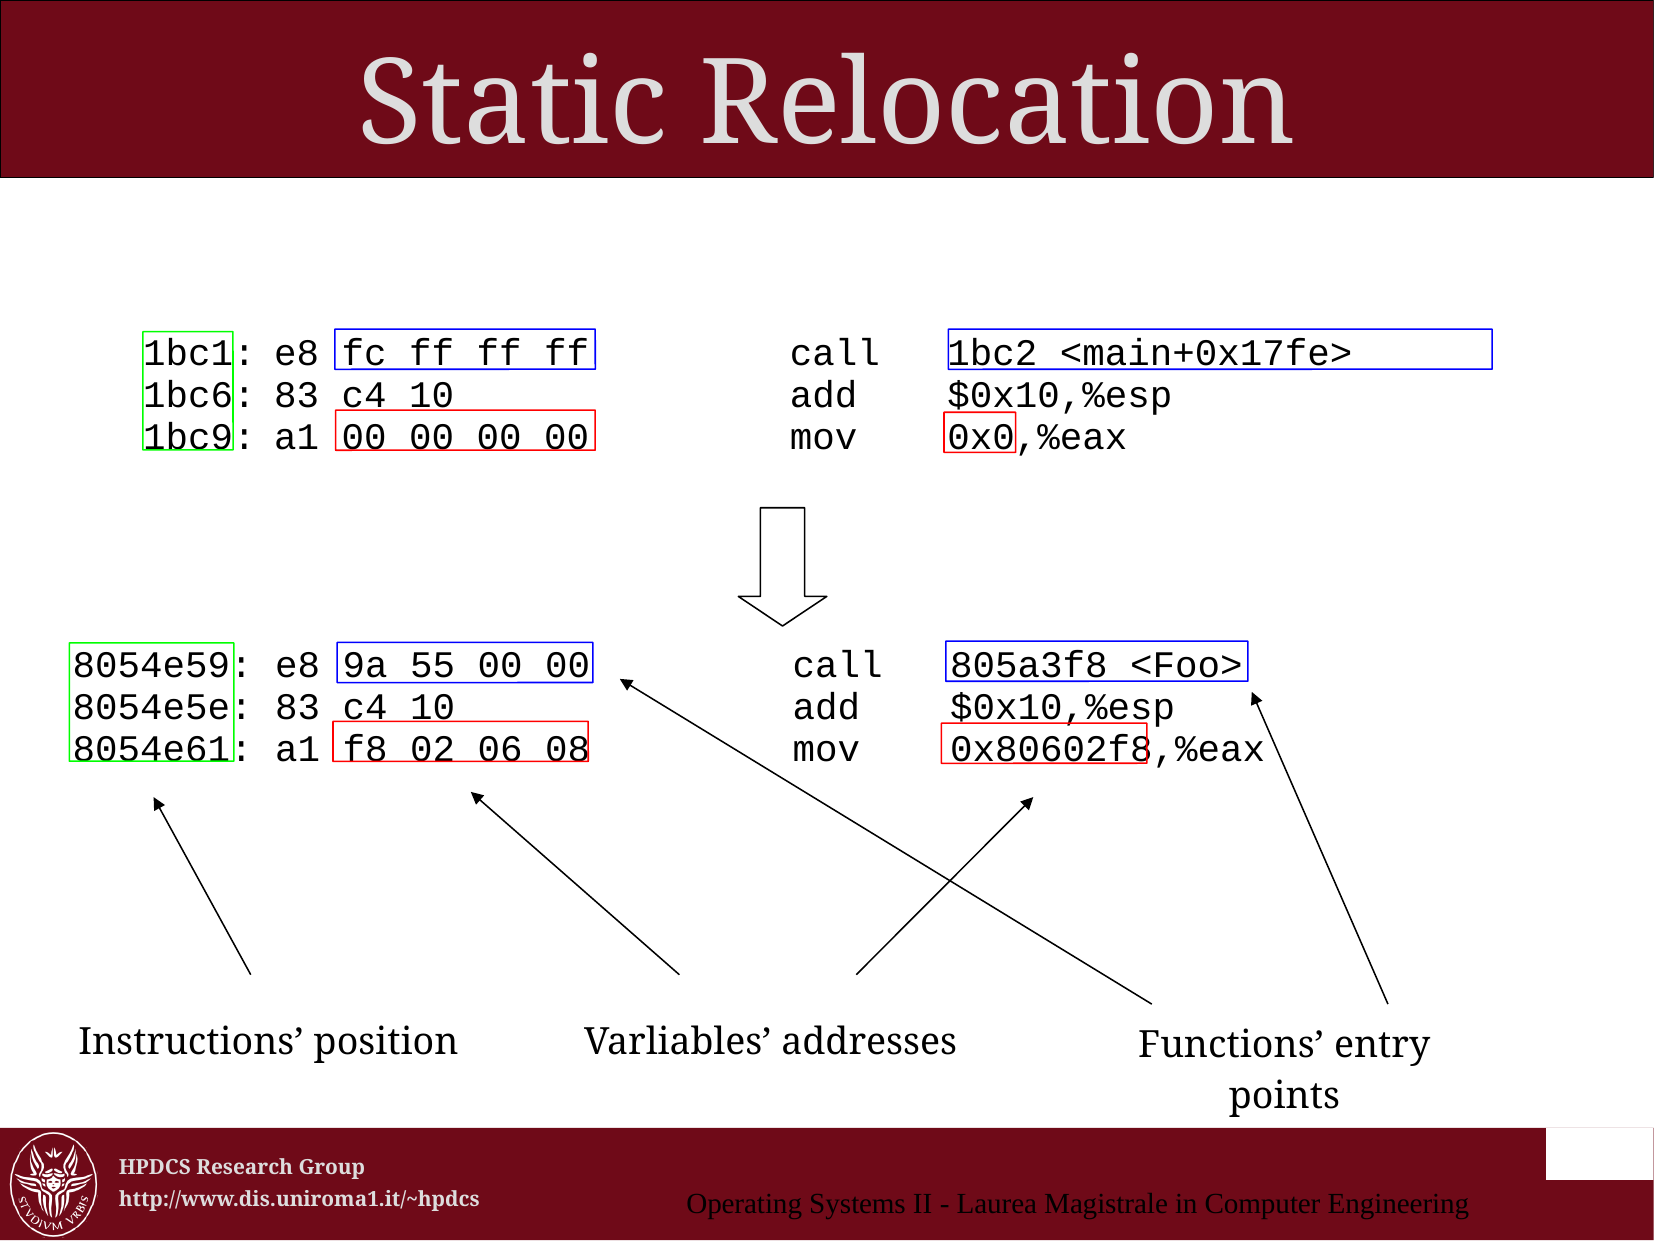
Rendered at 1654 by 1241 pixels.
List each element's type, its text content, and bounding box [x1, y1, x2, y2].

text_box [619, 678, 1152, 1005]
text_box Instructions’ position [47, 1003, 491, 1120]
footer Operating Systems II - Laurea Magistrale in Computer Engineering [509, 1184, 1647, 1240]
text_box Static Relocation [19, 0, 1634, 217]
picture [8, 1130, 98, 1238]
text_box [69, 642, 234, 762]
text_box [142, 331, 234, 450]
text_box [470, 791, 680, 975]
text_box [1251, 691, 1389, 1005]
text_box [945, 641, 1248, 682]
text_box [948, 329, 1493, 370]
text_box [153, 797, 251, 975]
text_box [950, 797, 1034, 880]
text_box [943, 412, 1016, 453]
text_box [337, 642, 593, 683]
text_box [941, 723, 1147, 764]
text_box 8054e59: e8 9a 55 00 00 call 805a3f8 <Foo> 8054e5e: 83 c4 10 add $0x10,%esp 8054e61: a1 f8 02 06 08 mov 0x80602f8,%eax [35, 633, 1601, 819]
text_box [333, 721, 589, 762]
text_box Varliables’ addresses [549, 1003, 993, 1120]
text_box 1bc1: e8 fc ff ff ff call 1bc2 <main+0x17fe> 1bc6: 83 c4 10 add $0x10,%esp 1bc9: a1 00 00 00 00 mov 0x0,%eax [38, 321, 1545, 507]
text_box [334, 329, 596, 370]
text_box Functions’ entry points [1062, 1006, 1506, 1123]
text_box [738, 507, 827, 626]
text_box [335, 410, 596, 451]
